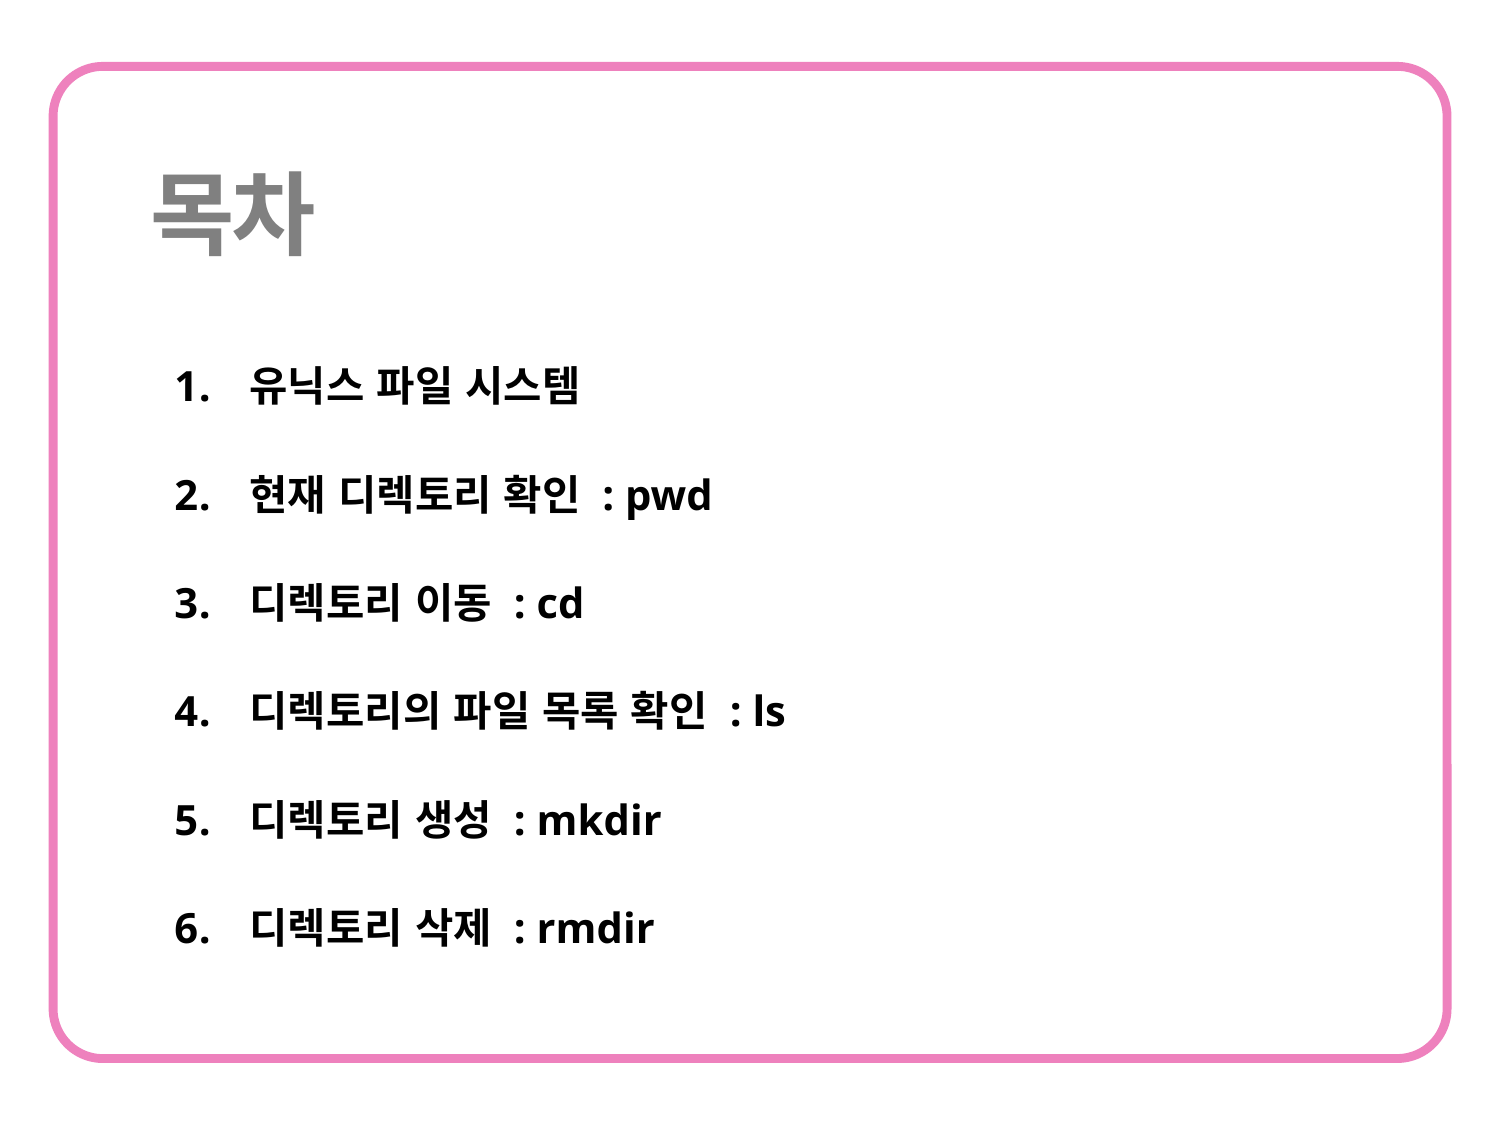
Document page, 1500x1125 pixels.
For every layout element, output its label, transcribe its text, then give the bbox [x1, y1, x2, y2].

list 유닉스 파일 시스템 현재 디렉토리 확인 : pwd 디렉토리 이동 : cd 디렉토리의 파일 목록 확인 : ls 디렉토리 생성 : mkdir 디렉토리 삭제 : rmdir [159, 302, 1318, 1024]
